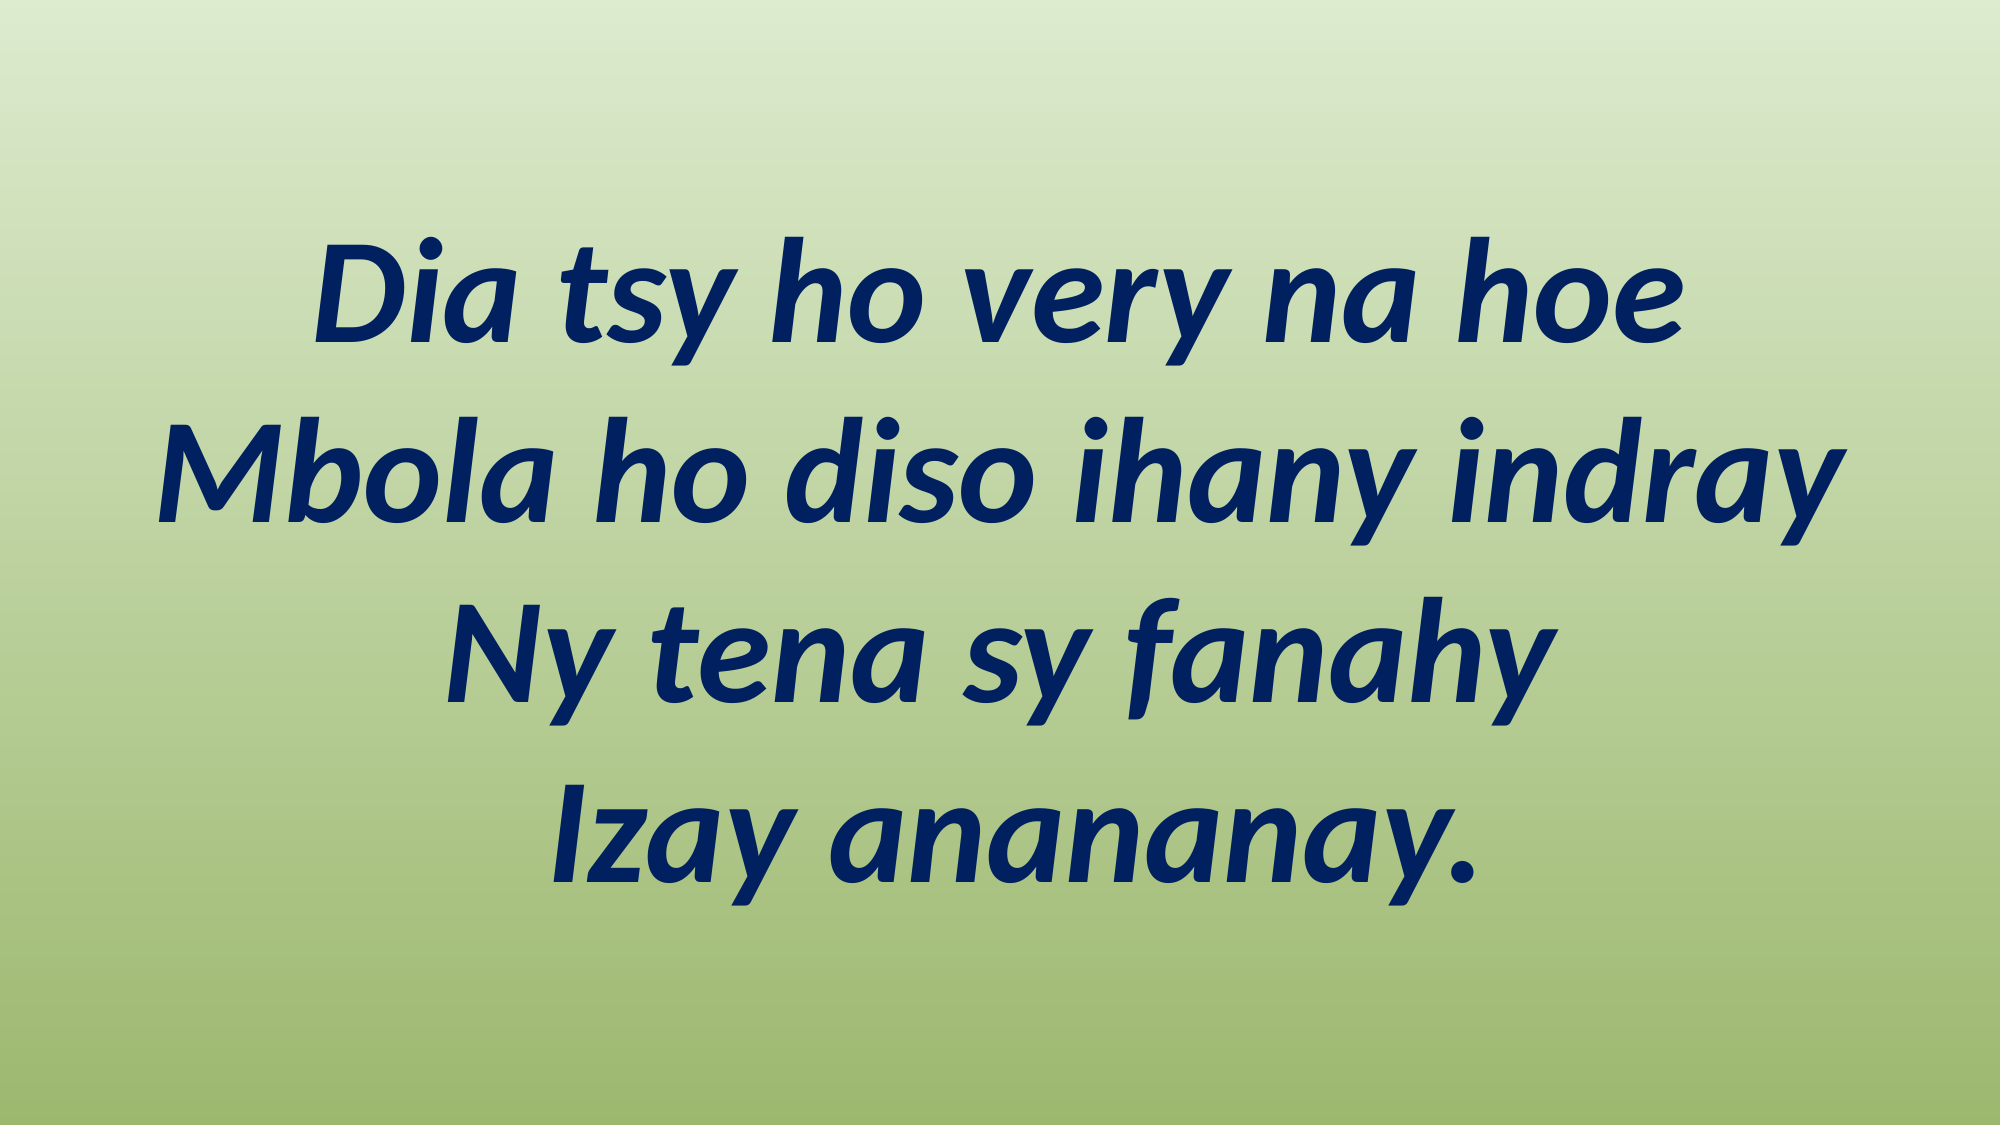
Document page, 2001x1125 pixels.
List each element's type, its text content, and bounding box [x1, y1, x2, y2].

title Dia tsy ho very na hoe Mbola ho diso ihany indray Ny tena sy fanahy Izay anananay. [0, 78, 2000, 1028]
